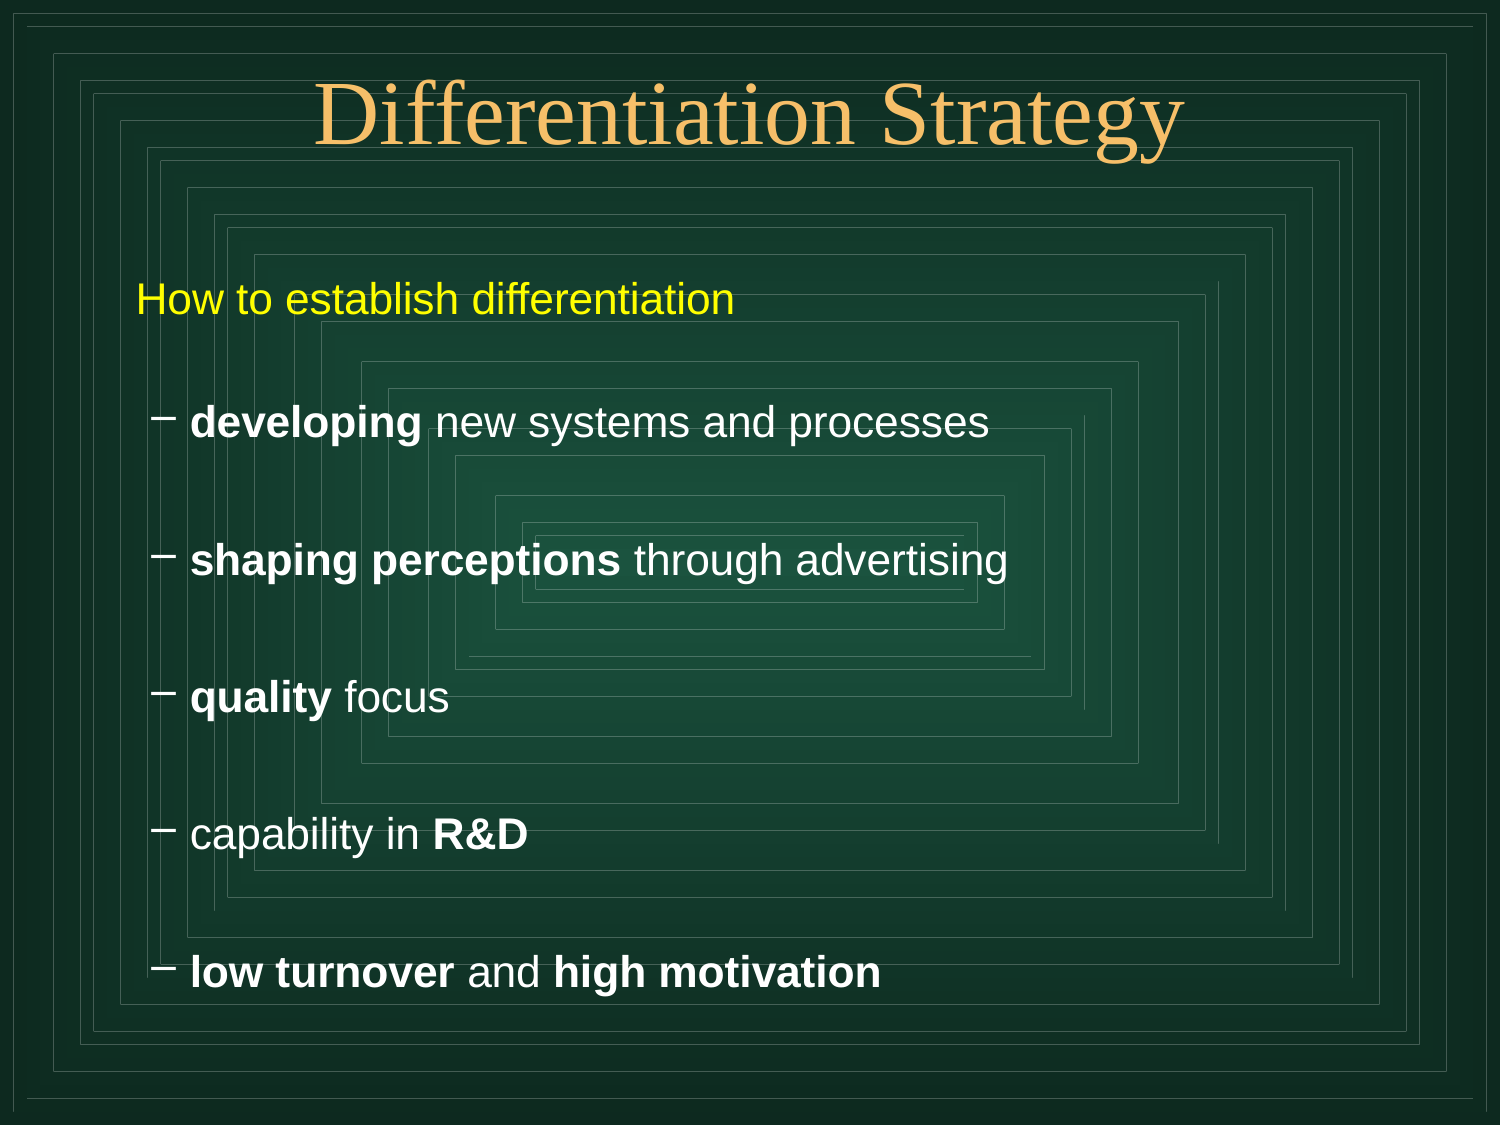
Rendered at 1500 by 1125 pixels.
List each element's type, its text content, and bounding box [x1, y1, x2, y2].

title Differentiation Strategy [75, 45, 1425, 233]
list How to establish differentiation developing new systems and processes shaping perceptions through advertising quality focus capability in R&D low turnover and high motivation [75, 262, 1425, 1005]
